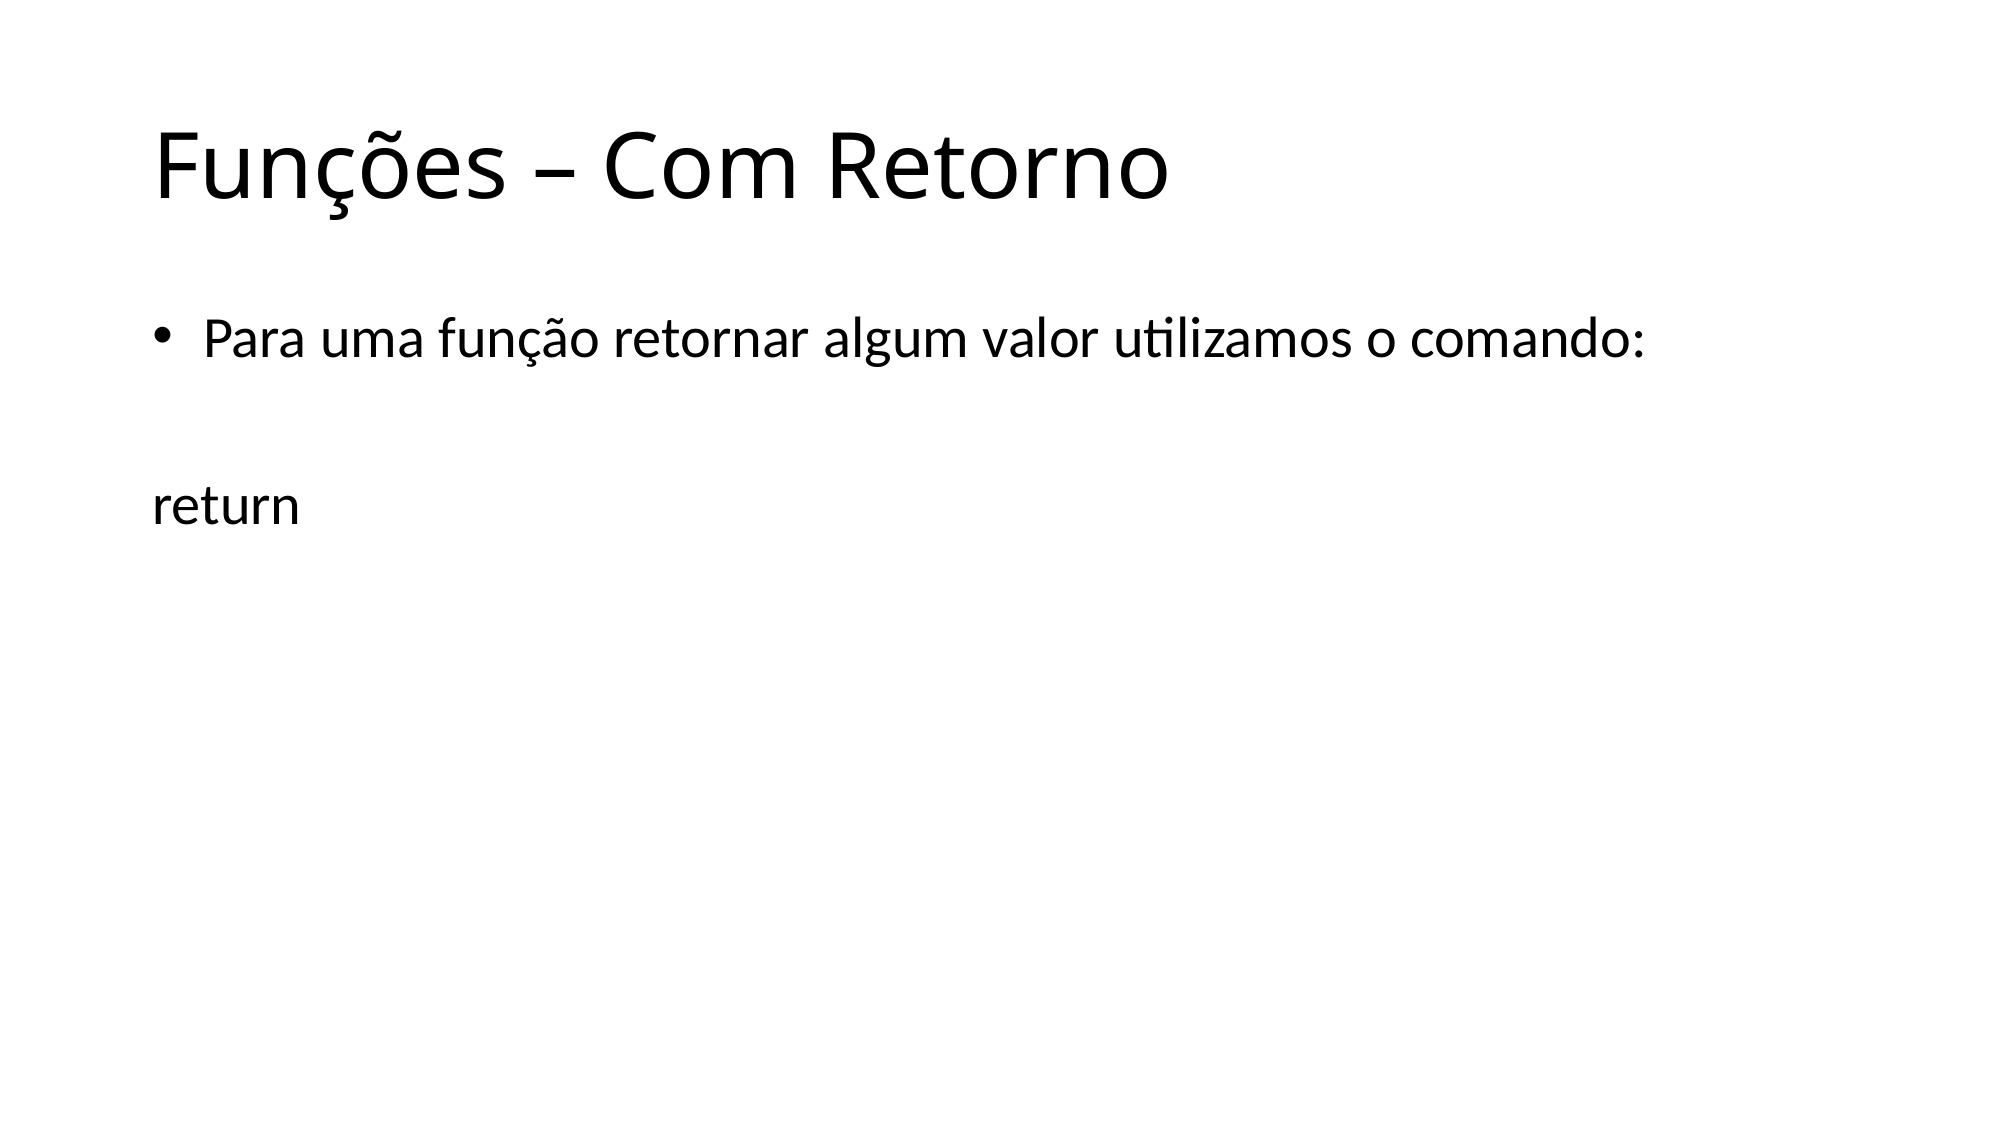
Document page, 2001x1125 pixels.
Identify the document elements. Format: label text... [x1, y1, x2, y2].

title Funções – Com Retorno [137, 59, 1863, 278]
list Para uma função retornar algum valor utilizamos o comando: return [137, 299, 1863, 1014]
